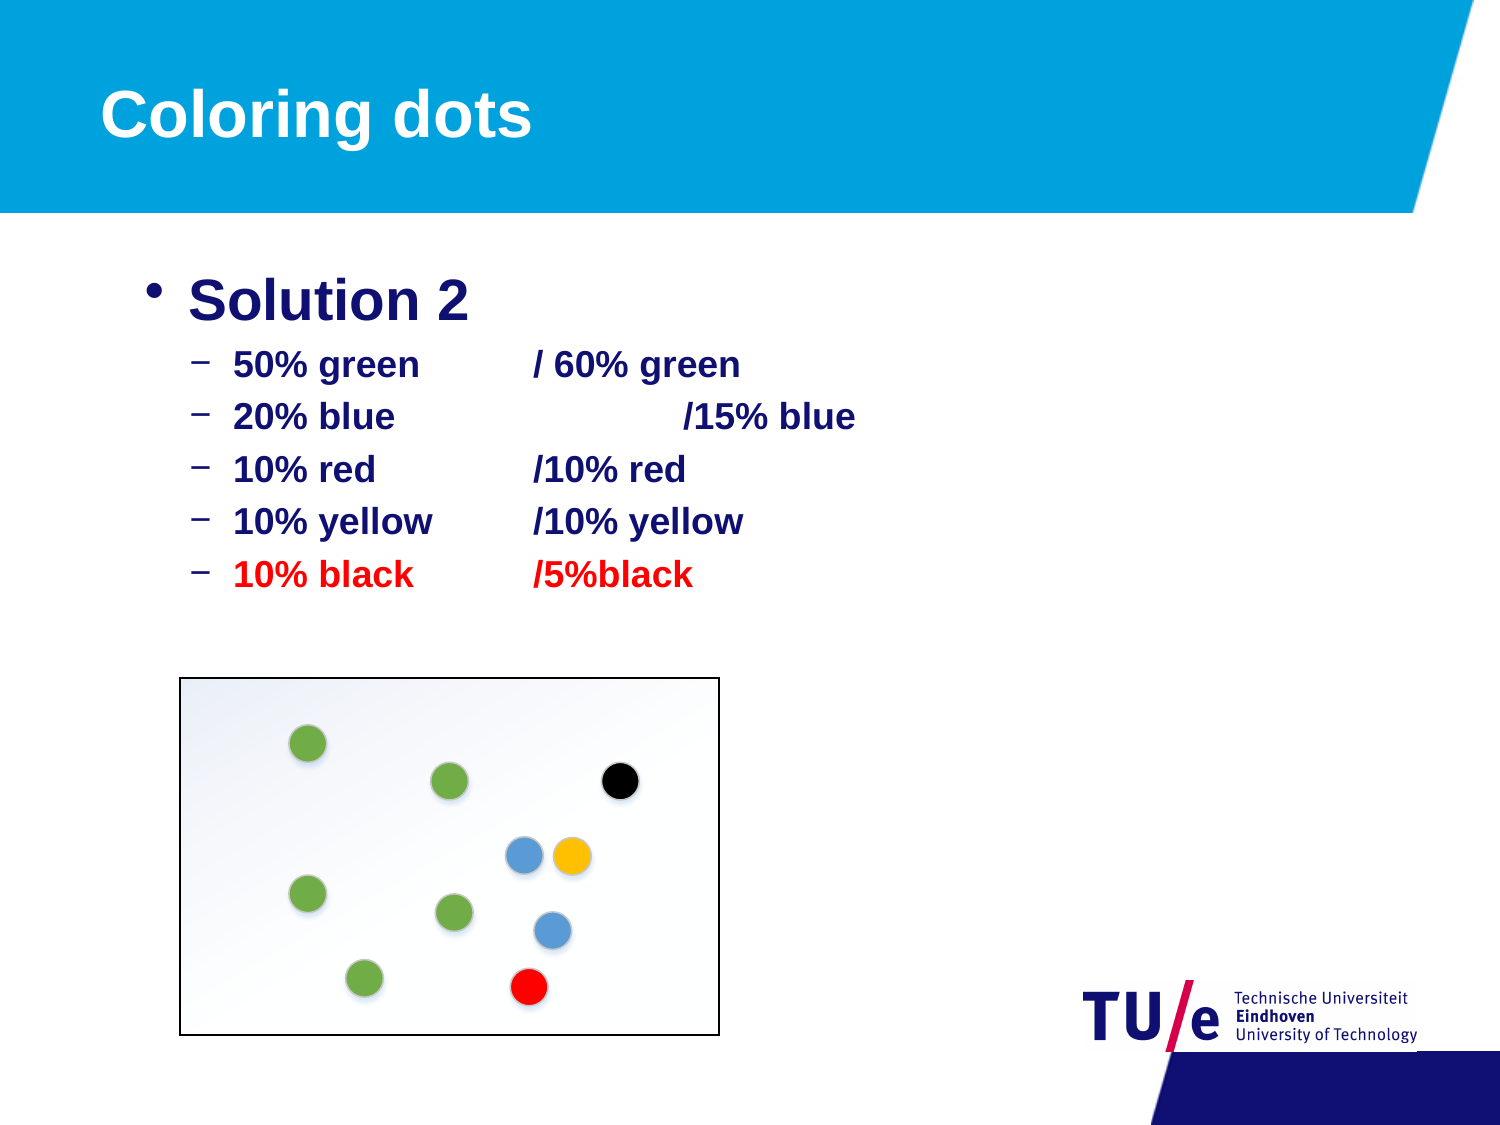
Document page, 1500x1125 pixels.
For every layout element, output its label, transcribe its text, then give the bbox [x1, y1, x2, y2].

list Solution 2 50% green / 60% green 20% blue /15% blue 10% red /10% red 10% yellow /10% yellow 10% black /5%black [100, 262, 1412, 646]
picture [1083, 980, 1500, 1125]
picture [1413, 0, 1474, 213]
title Coloring dots [100, 35, 1417, 187]
picture [176, 674, 721, 1037]
